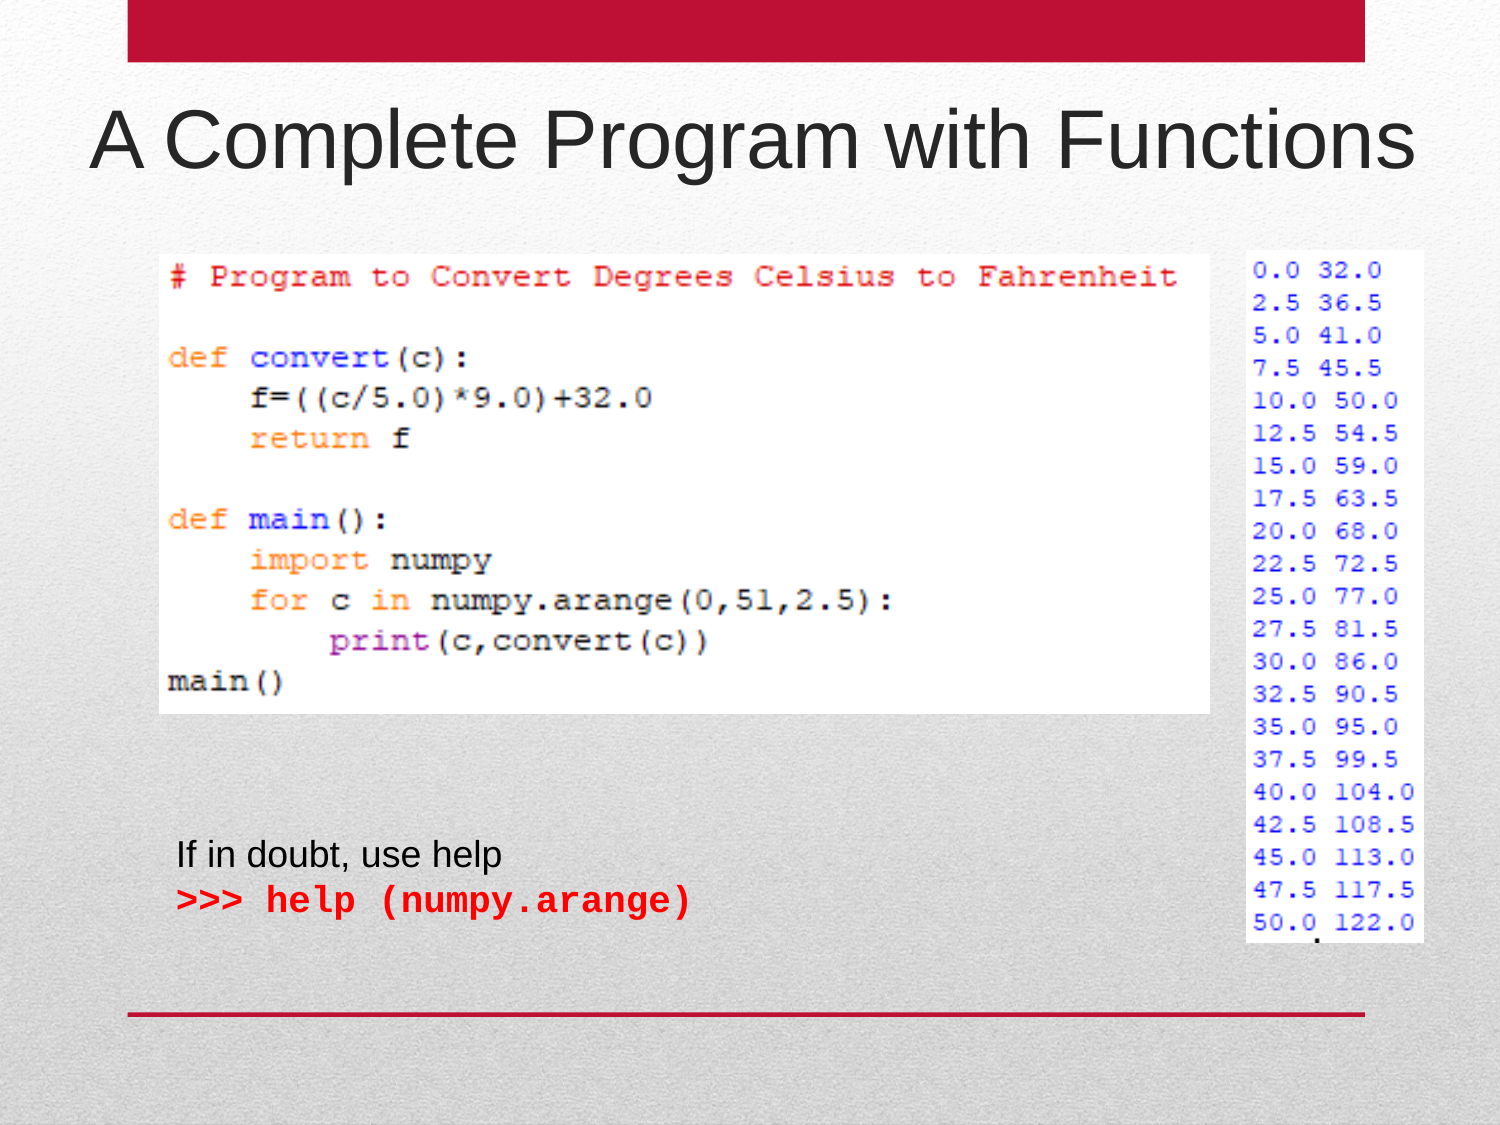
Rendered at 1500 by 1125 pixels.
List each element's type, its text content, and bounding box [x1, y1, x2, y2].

picture [158, 253, 1210, 715]
picture [1245, 249, 1424, 944]
text_box A Complete Program with Functions [75, 78, 1447, 242]
text_box If in doubt, use help >>> help (numpy.arange) [160, 822, 731, 927]
